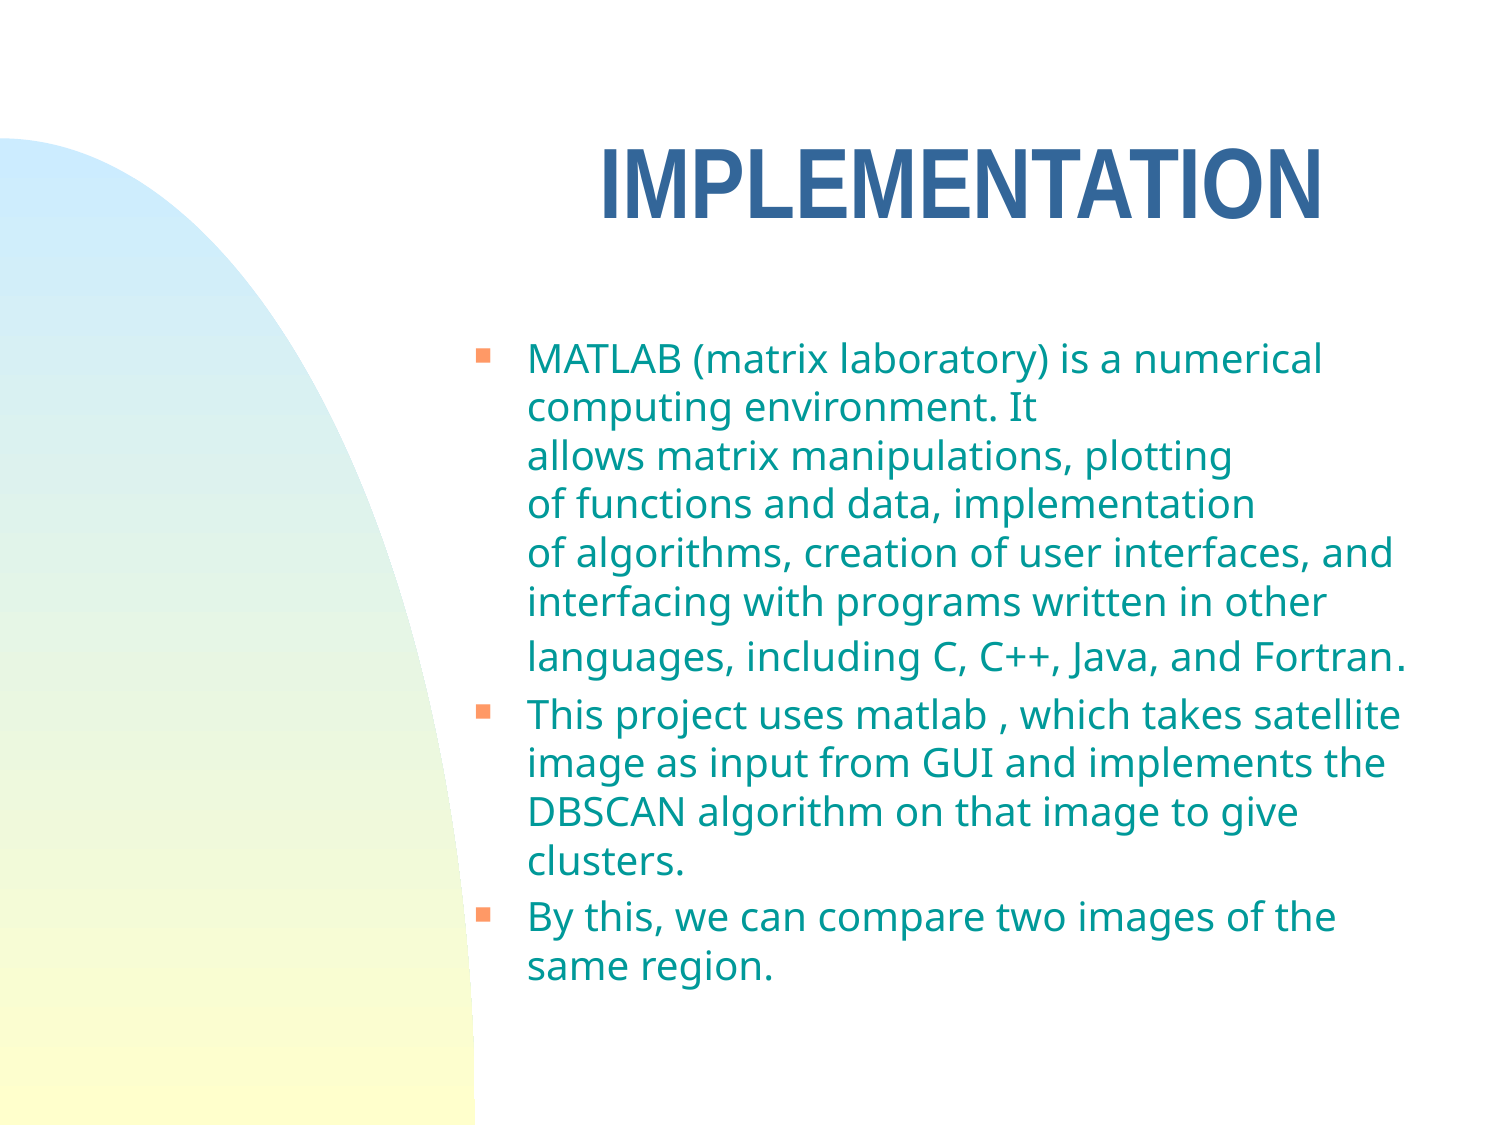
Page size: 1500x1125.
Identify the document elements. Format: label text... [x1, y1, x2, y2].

title IMPLEMENTATION [462, 99, 1463, 288]
list MATLAB (matrix laboratory) is a numerical computing environment. It allows matrix manipulations, plotting of functions and data, implementation of algorithms, creation of user interfaces, and interfacing with programs written in other languages, including C, C++, Java, and Fortran. This project uses matlab , which takes satellite image as input from GUI and implements the DBSCAN algorithm on that image to give clusters. By this, we can compare two images of the same region. [462, 324, 1463, 1001]
